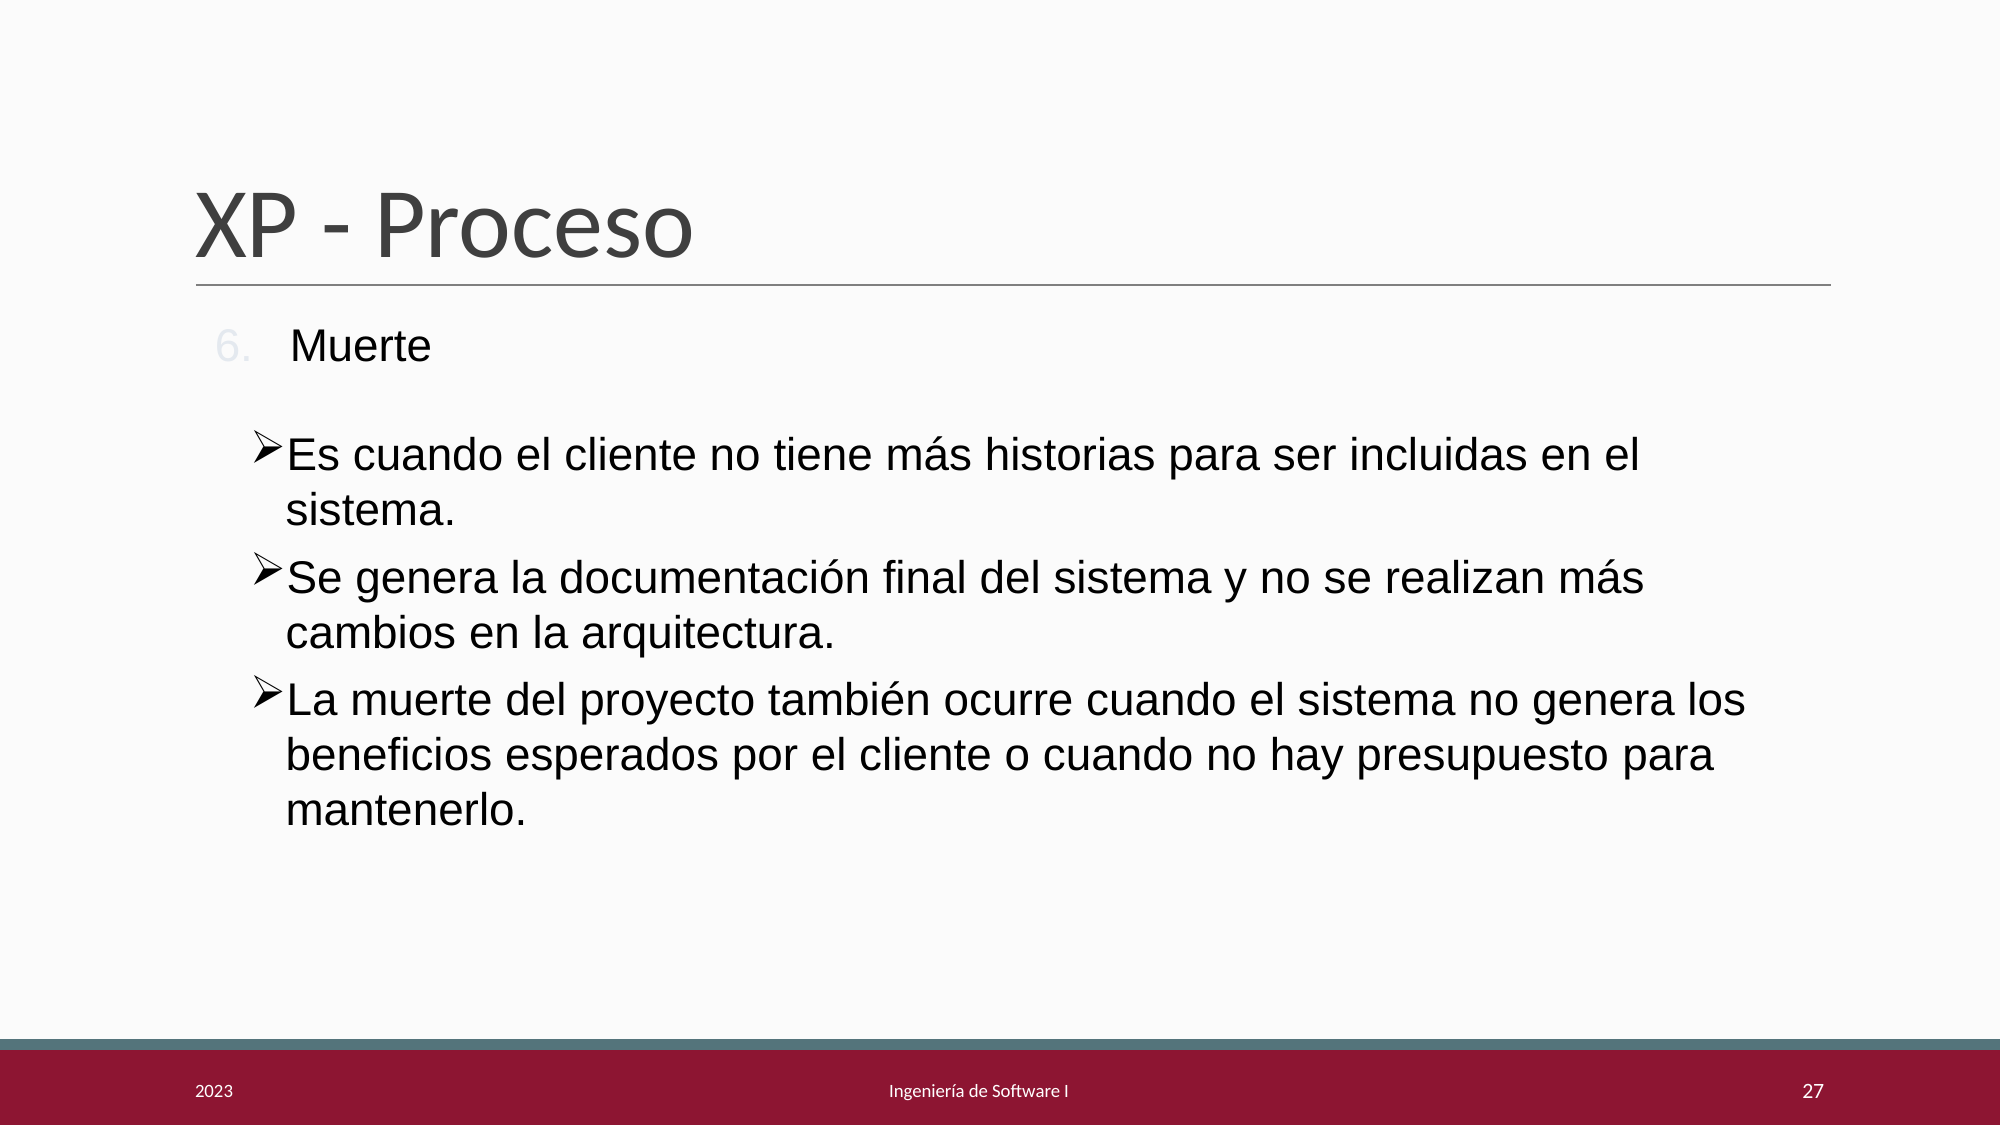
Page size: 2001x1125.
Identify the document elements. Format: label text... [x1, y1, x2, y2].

text_box Muerte Es cuando el cliente no tiene más historias para ser incluidas en el sistema. Se genera la documentación final del sistema y no se realizan más cambios en la arquitectura. La muerte del proyecto también ocurre cuando el sistema no genera los beneficios esperados por el cliente o cuando no hay presupuesto para mantenerlo. [200, 307, 1830, 910]
slide_number 2023 [180, 1059, 586, 1120]
footer Ingeniería de Software I [604, 1059, 1396, 1120]
slide_number 27 [1624, 1059, 1840, 1120]
title XP - Proceso [180, 47, 1830, 285]
